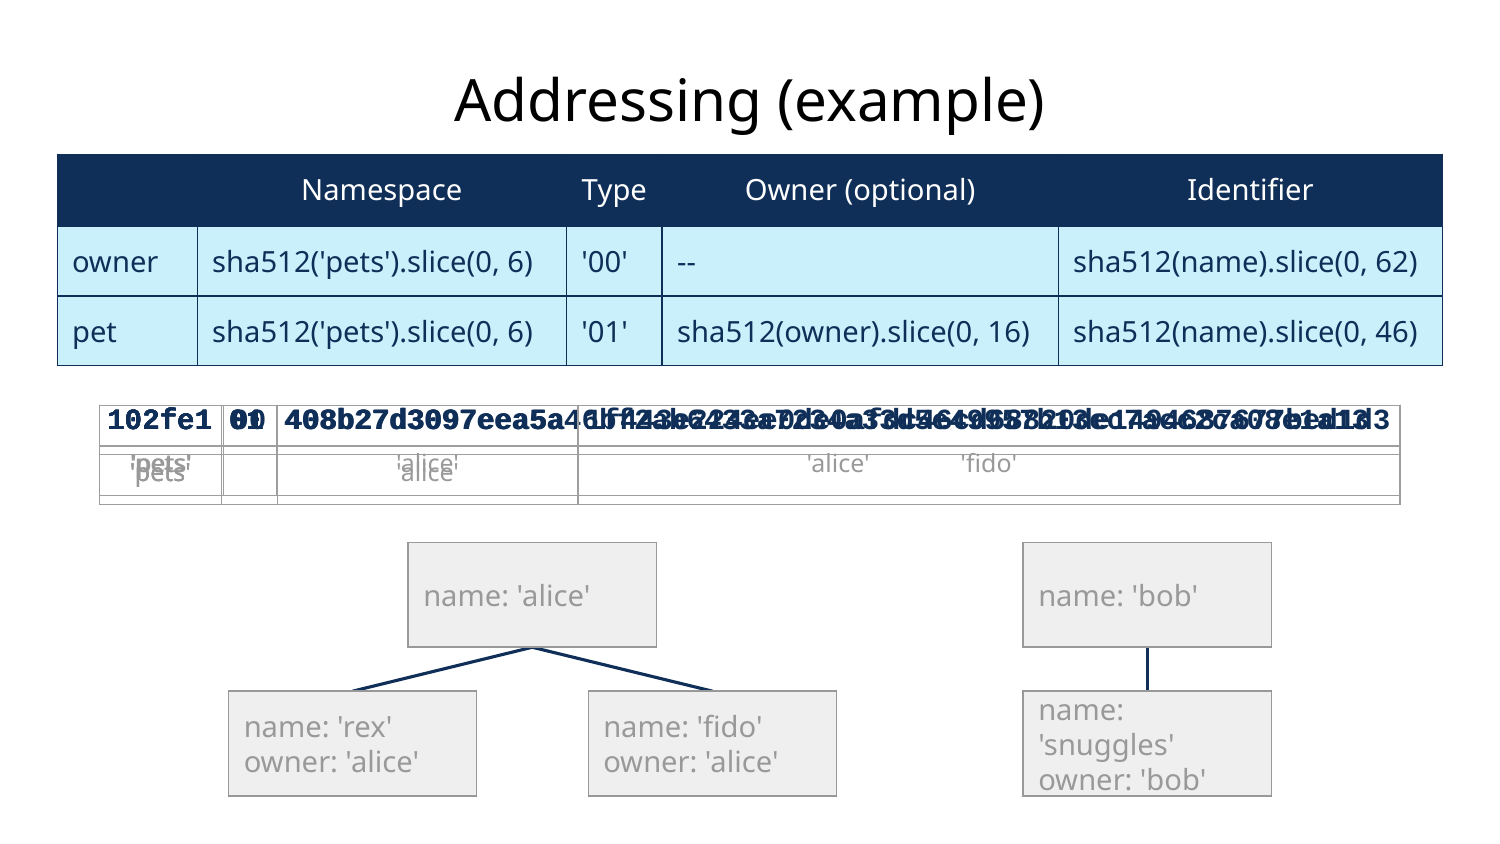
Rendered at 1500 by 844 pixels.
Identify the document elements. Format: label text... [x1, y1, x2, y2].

table_cell [278, 455, 577, 504]
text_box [531, 647, 713, 692]
text_box name: 'rex' owner: 'alice' [228, 691, 477, 796]
table_cell '01' [567, 297, 661, 365]
table_cell sha512(owner).slice(0, 16) [663, 297, 1058, 365]
table_cell -- [663, 227, 1058, 295]
text_box name: 'bob' [1023, 542, 1272, 648]
table_header [278, 406, 577, 454]
table_header [58, 155, 197, 226]
table_cell sha512(name).slice(0, 46) [1059, 297, 1442, 365]
table_header 102fe1 [100, 406, 221, 454]
table_cell '00' [567, 227, 661, 295]
table_header Namespace [198, 155, 566, 226]
text_box name: 'alice' [408, 542, 657, 645]
table_cell [222, 455, 277, 504]
table_header Type [567, 155, 661, 226]
table_header Identifier [1059, 155, 1442, 226]
table_cell sha512('pets').slice(0, 6) [198, 227, 566, 295]
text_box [352, 647, 529, 692]
table_cell owner [58, 227, 197, 295]
text_box name: 'fido' owner: 'alice' [588, 691, 837, 796]
table_header [222, 406, 277, 454]
table_header [579, 406, 1399, 454]
table_cell [579, 455, 1399, 504]
table_cell sha512(name).slice(0, 62) [1059, 227, 1442, 295]
table_cell pet [58, 297, 197, 365]
table_cell 'pets' [100, 455, 221, 504]
table_cell sha512('pets').slice(0, 6) [198, 297, 566, 365]
text_box name: 'snuggles' owner: 'bob' [1023, 691, 1272, 796]
table_header Owner (optional) [663, 155, 1058, 226]
title Addressing (example) [51, 47, 1449, 142]
